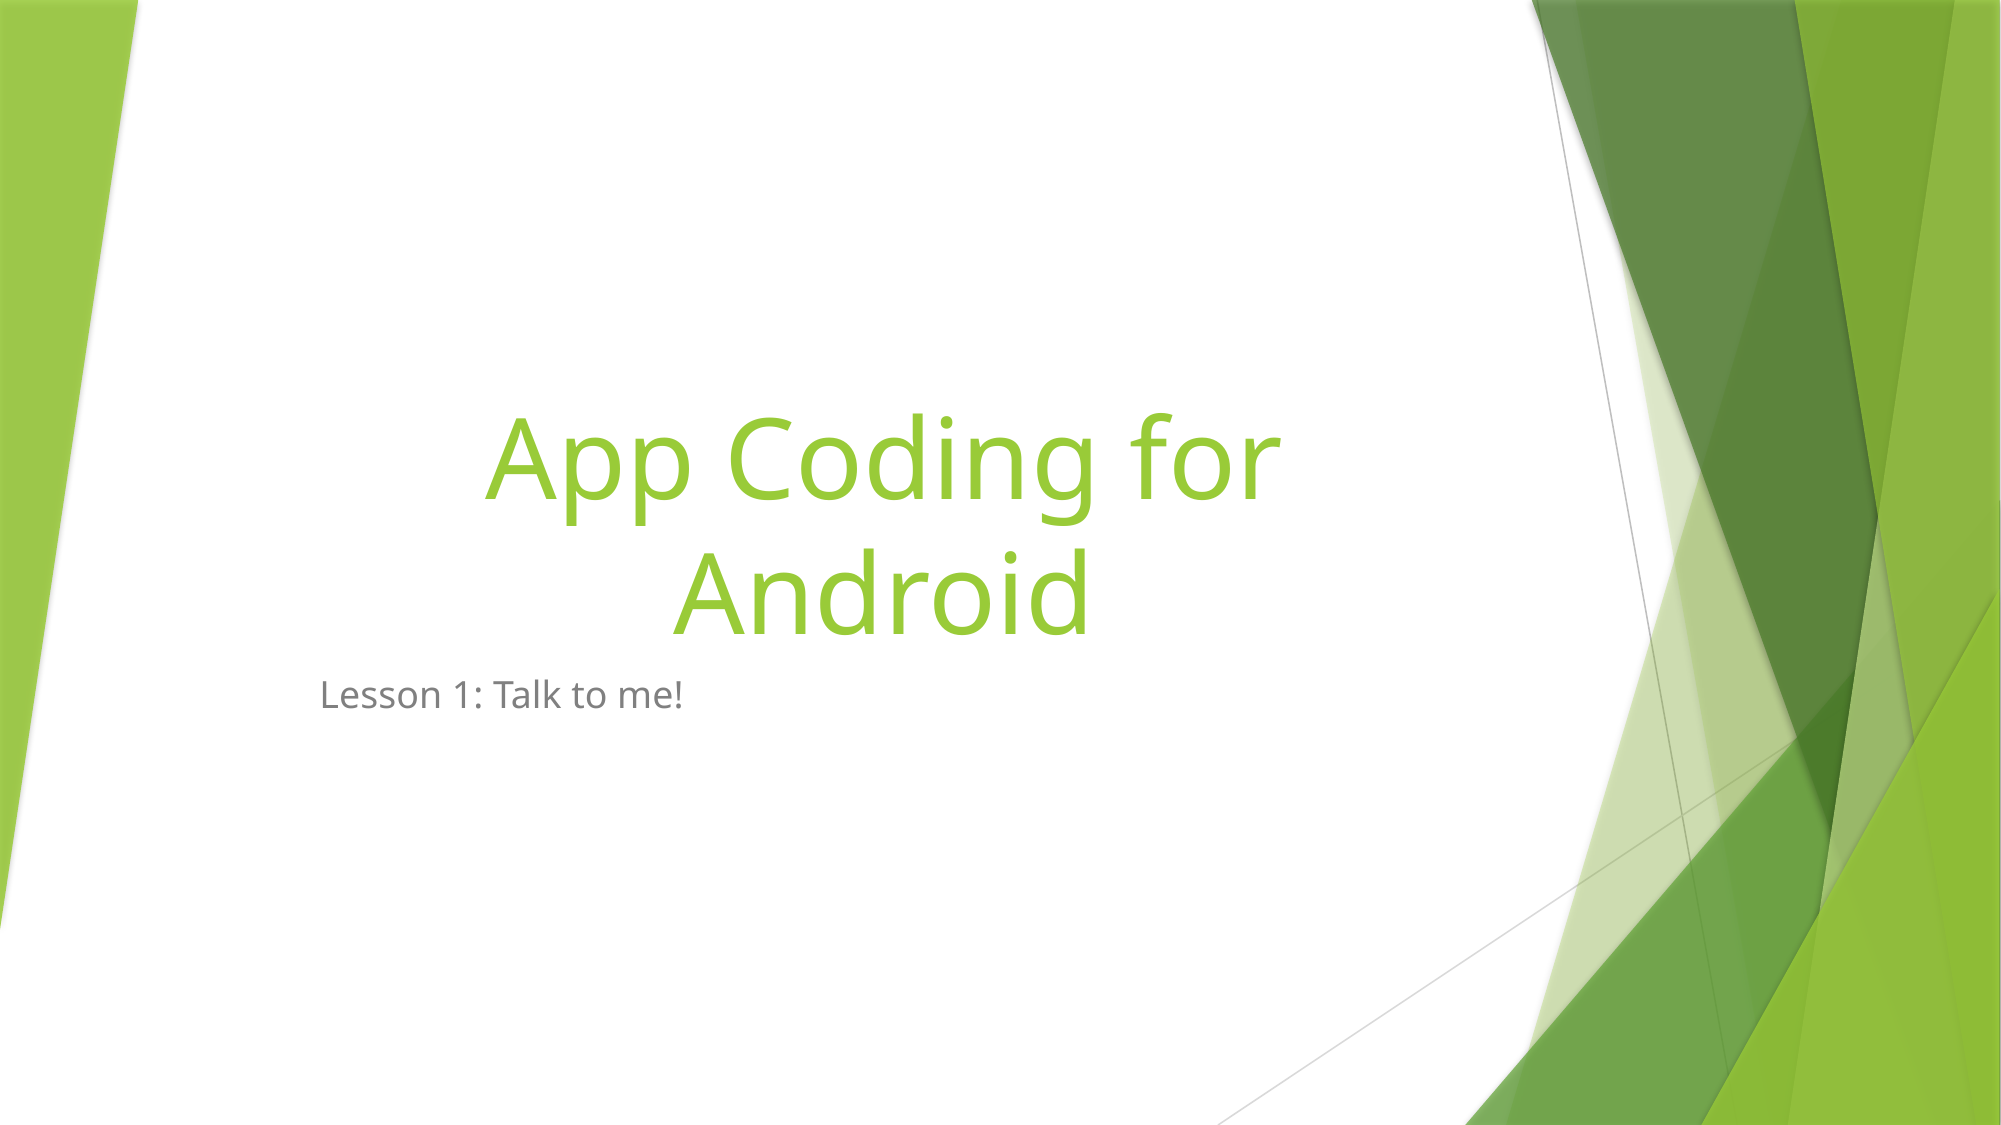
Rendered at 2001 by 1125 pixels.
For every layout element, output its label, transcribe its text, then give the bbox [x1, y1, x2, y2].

subtitle Lesson 1: Talk to me! [304, 663, 1579, 844]
title App Coding for Android [247, 394, 1522, 665]
